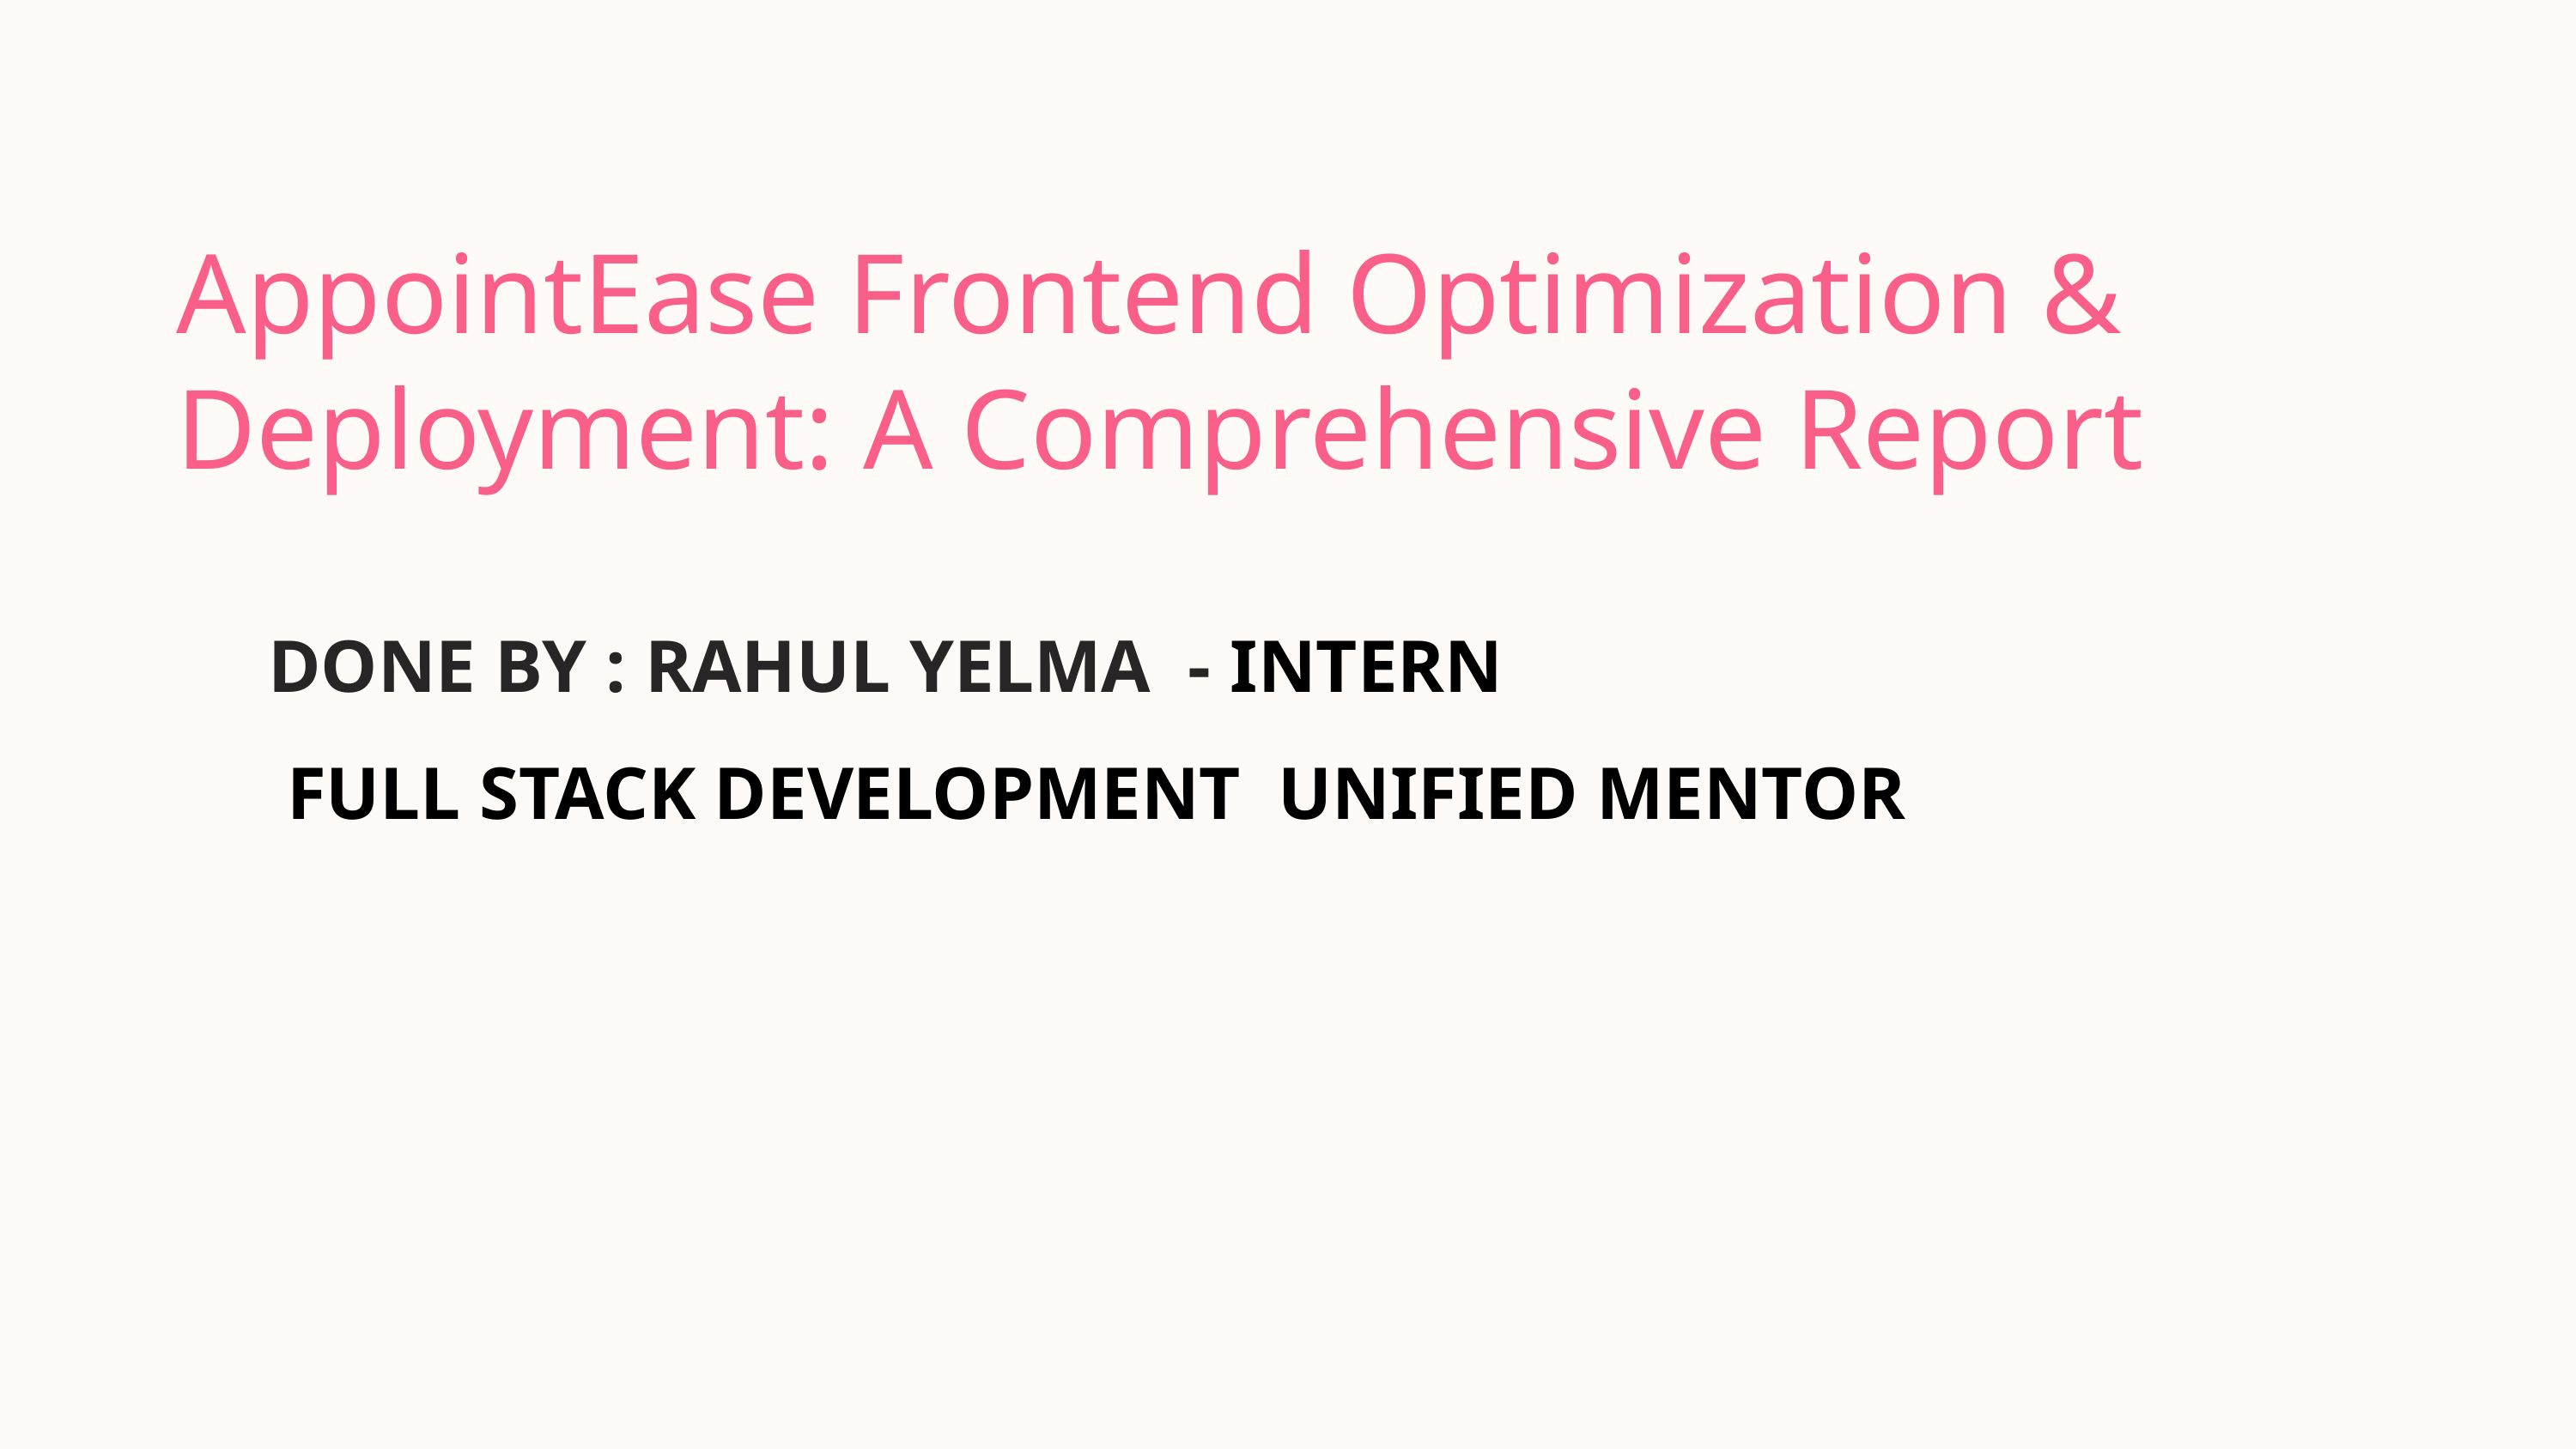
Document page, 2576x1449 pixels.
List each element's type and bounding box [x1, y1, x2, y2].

text_box [0, 0, 2576, 1449]
